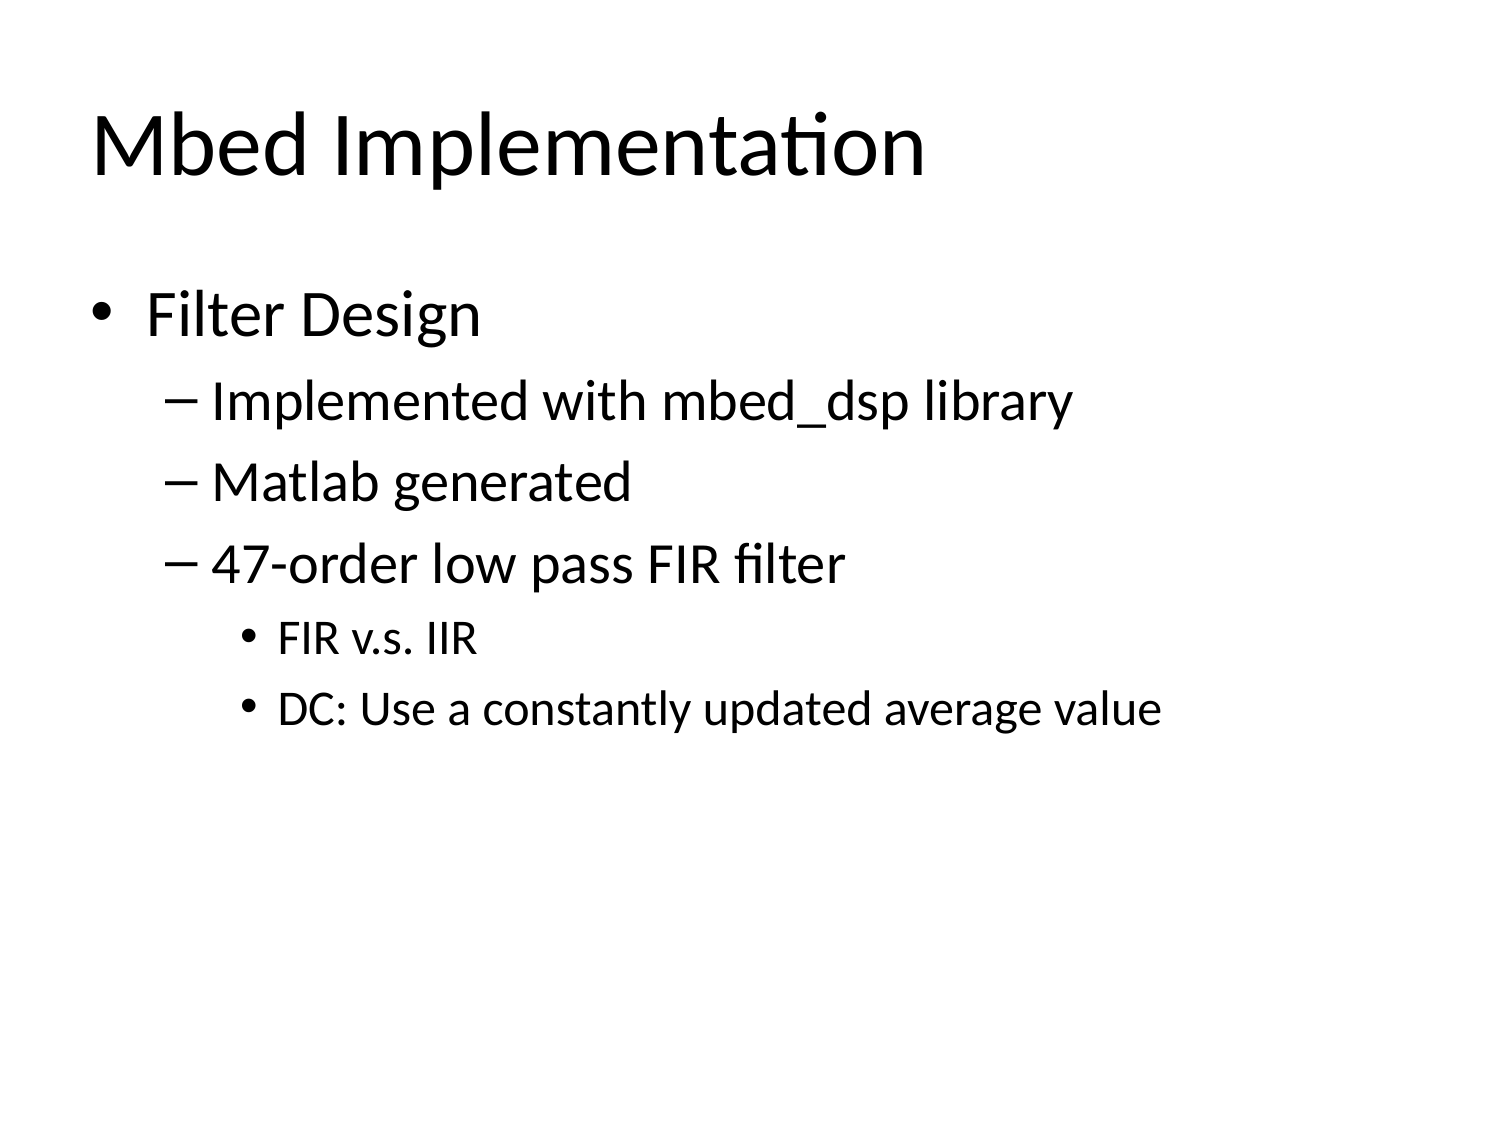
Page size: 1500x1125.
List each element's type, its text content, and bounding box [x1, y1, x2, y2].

title Mbed Implementation [75, 45, 1425, 233]
list Filter Design Implemented with mbed_dsp library Matlab generated 47-order low pass FIR filter FIR v.s. IIR DC: Use a constantly updated average value [75, 262, 1425, 1005]
